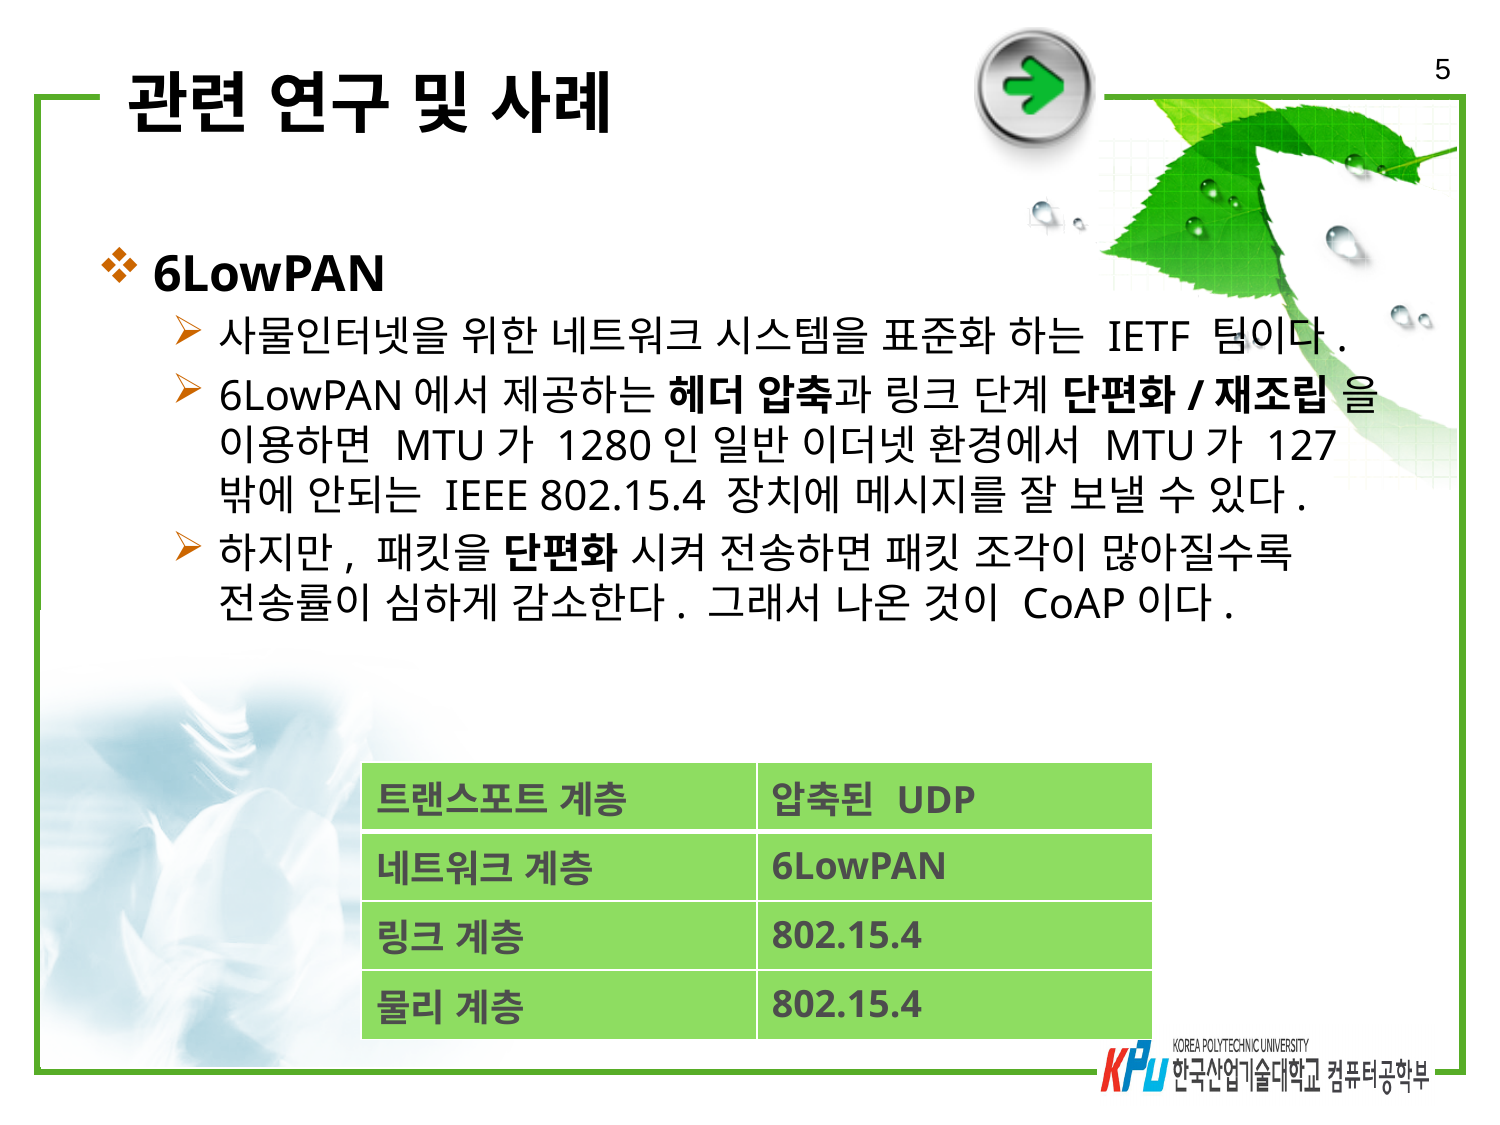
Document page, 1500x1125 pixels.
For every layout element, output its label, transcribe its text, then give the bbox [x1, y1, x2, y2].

table_cell 802.15.4 [758, 902, 1152, 969]
table_cell 802.15.4 [758, 971, 1152, 1039]
slide_number 5 [1116, 42, 1467, 83]
table_cell 6LowPAN [758, 834, 1152, 900]
list 6LowPAN 사물인터넷을 위한 네트워크 시스템을 표준화 하는 IETF 팀이다. 6LowPAN에서 제공하는 헤더 압축과 링크 단계 단편화/재조립 을 이용하면 MTU가 1280인 일반 이더넷 환경에서 MTU가 127 밖에 안되는 IEEE 802.15.4 장치에 메시지를 잘 보낼 수 있다. 하지만, 패킷을 단편화 시켜 전송하면 패킷 조각이 많아질수록 전송률이 심하게 감소한다. 그래서 나온 것이 CoAP이다. [82, 234, 1432, 1009]
table_cell 물리 계층 [362, 971, 756, 1039]
table_cell 네트워크 계층 [362, 834, 756, 900]
table_header 압축된 UDP [758, 763, 1152, 829]
table_header 트랜스포트 계층 [362, 763, 756, 829]
picture [1097, 1024, 1435, 1106]
picture [974, 27, 1457, 518]
picture [40, 610, 554, 1067]
title 관련 연구 및 사례 [112, 54, 875, 147]
picture [1135, 1049, 1143, 1059]
table_cell 링크 계층 [362, 902, 756, 969]
